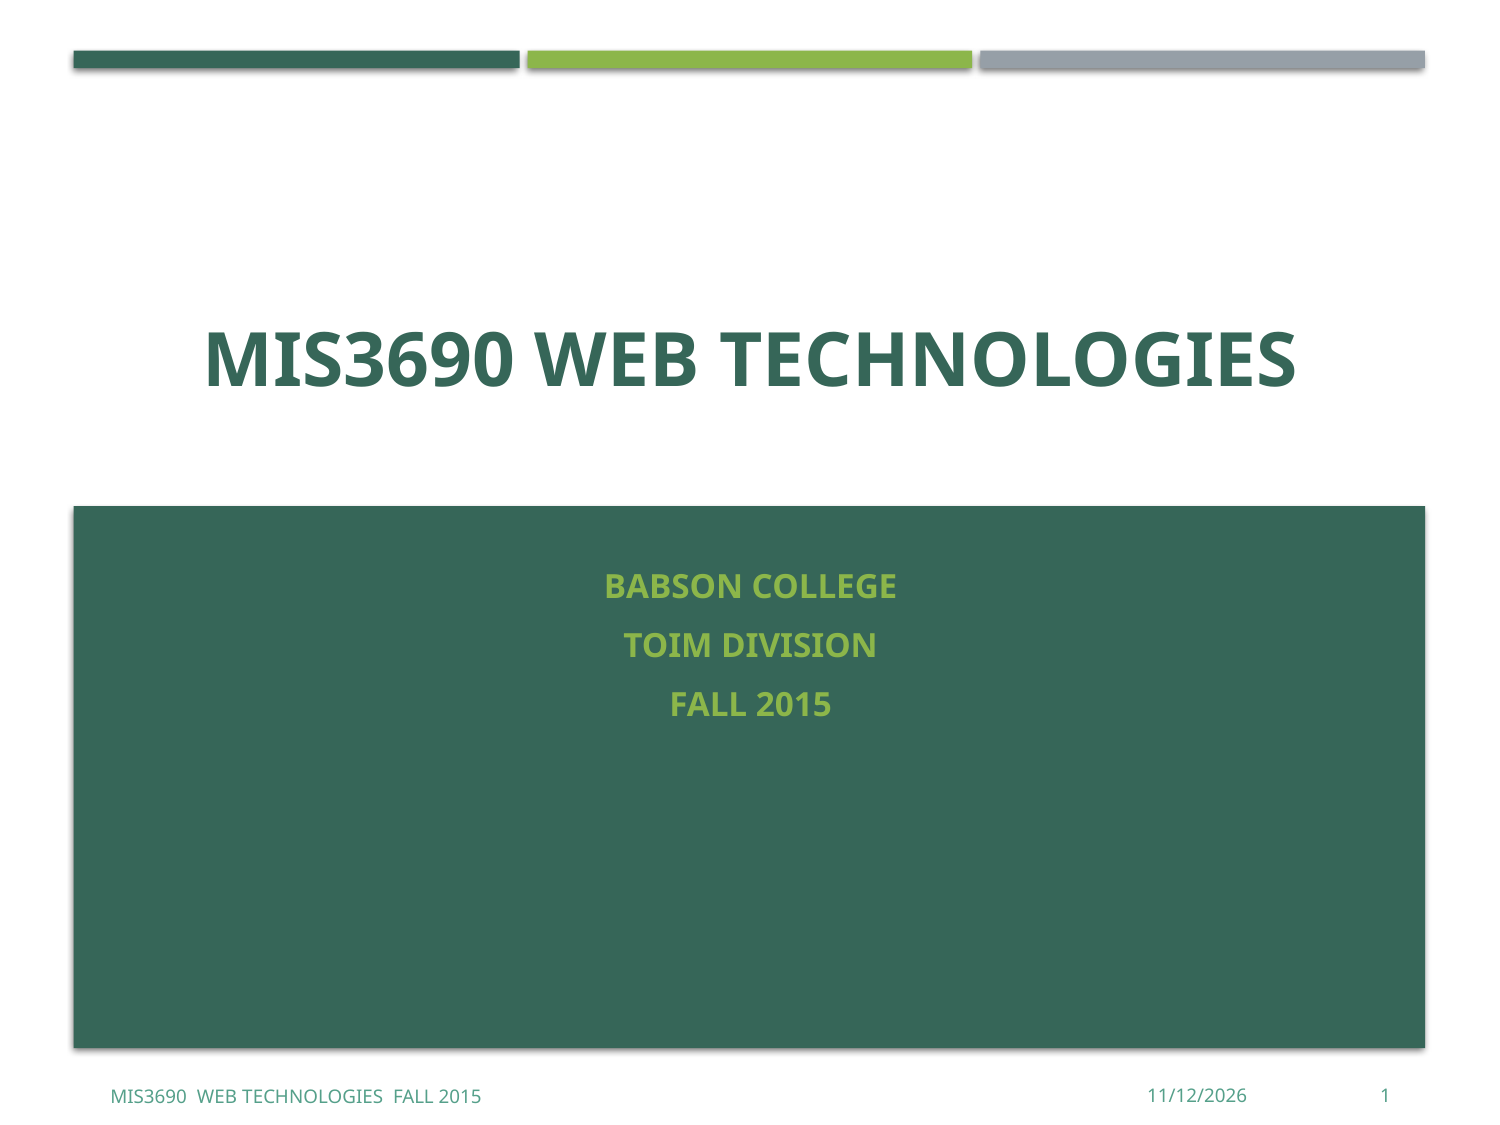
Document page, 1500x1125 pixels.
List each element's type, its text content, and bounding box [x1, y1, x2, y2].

subtitle Babson College TOIM Division Fall 2015 [95, 558, 1406, 841]
title MIS3690 Web Technologies [95, 162, 1406, 410]
footer MIS3690 Web Technologies Fall 2015 [95, 1066, 895, 1125]
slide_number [911, 1066, 1262, 1125]
slide_number 1 [1279, 1066, 1406, 1125]
